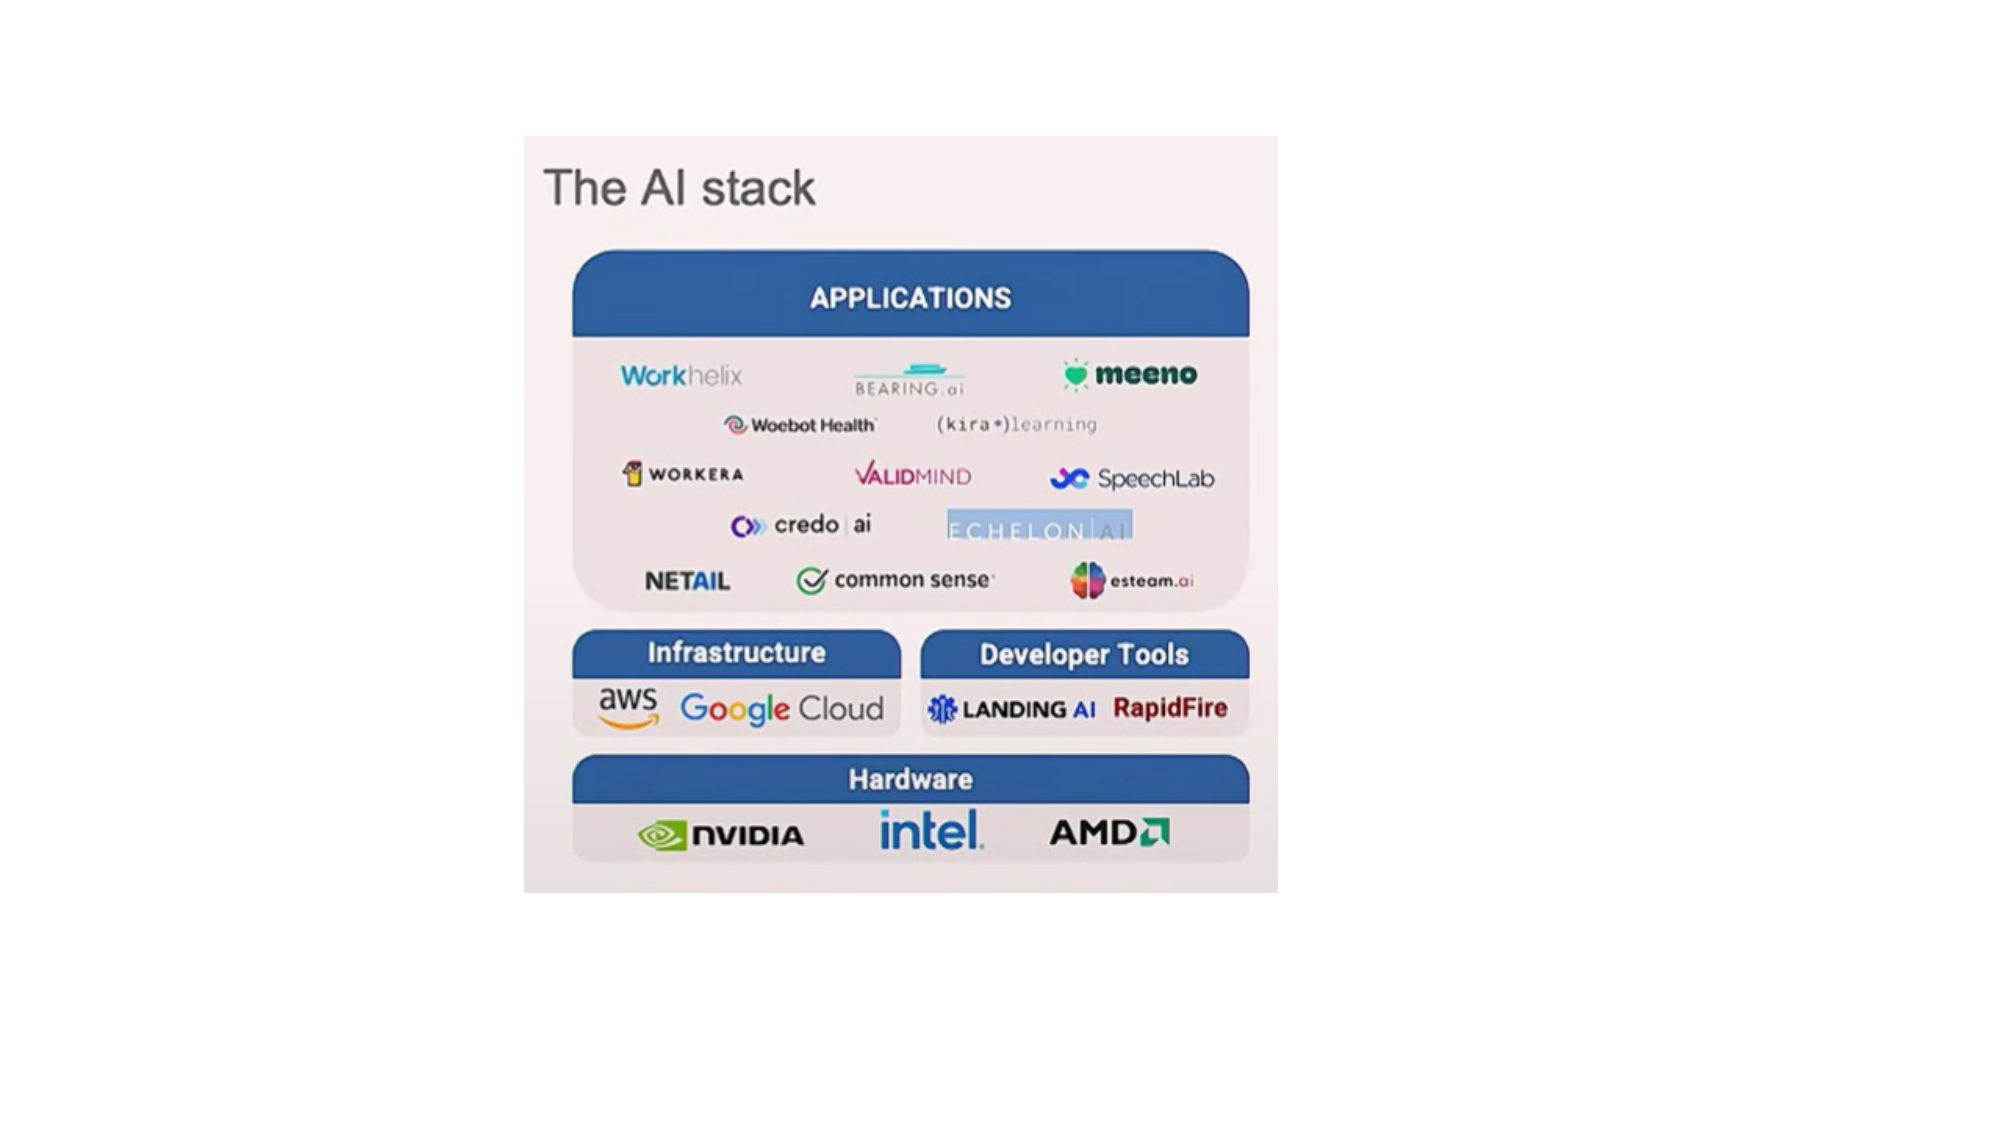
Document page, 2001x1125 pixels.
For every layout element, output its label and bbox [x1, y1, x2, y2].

picture [524, 136, 1278, 893]
